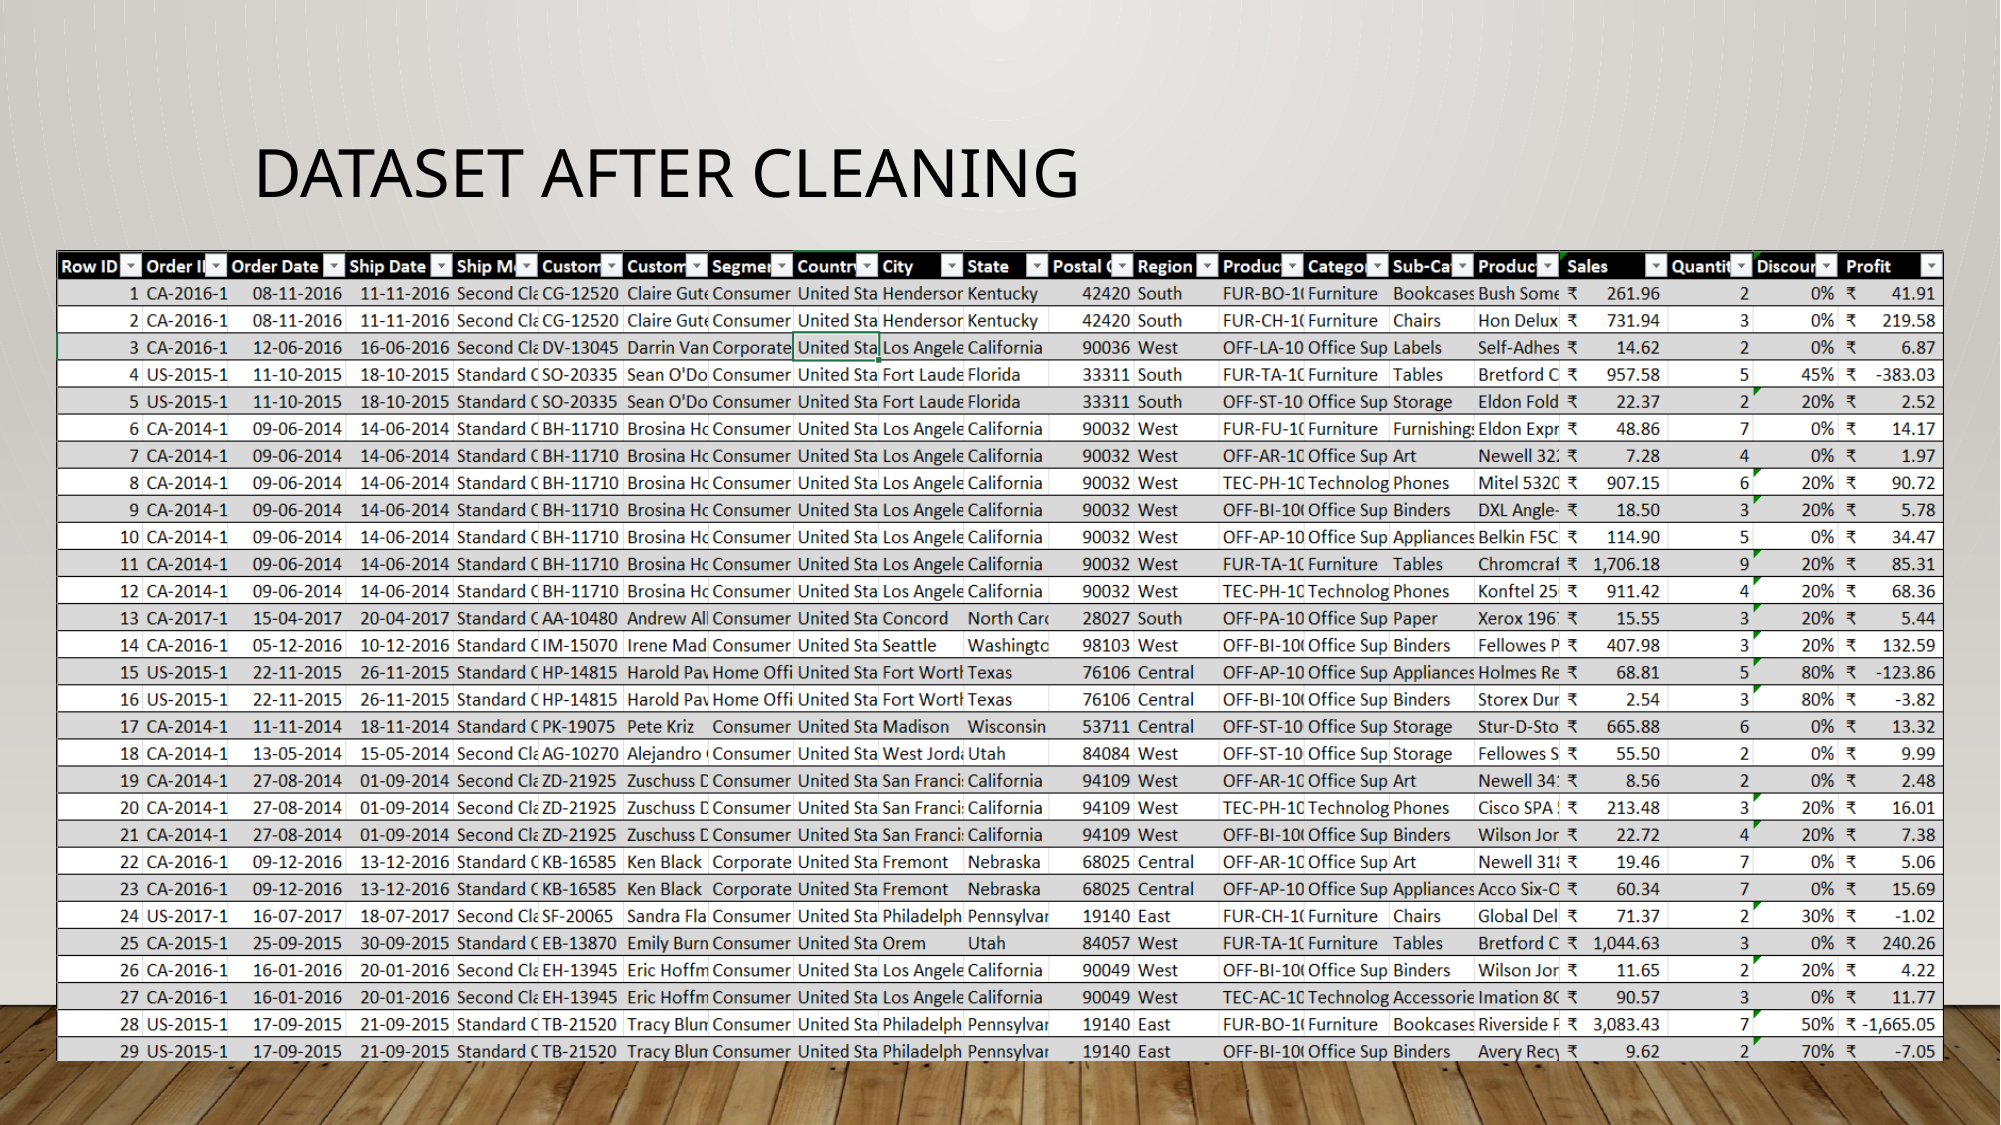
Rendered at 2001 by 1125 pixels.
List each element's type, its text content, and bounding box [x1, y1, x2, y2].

title Dataset After Cleaning [238, 131, 1814, 250]
picture [0, 250, 2000, 1125]
